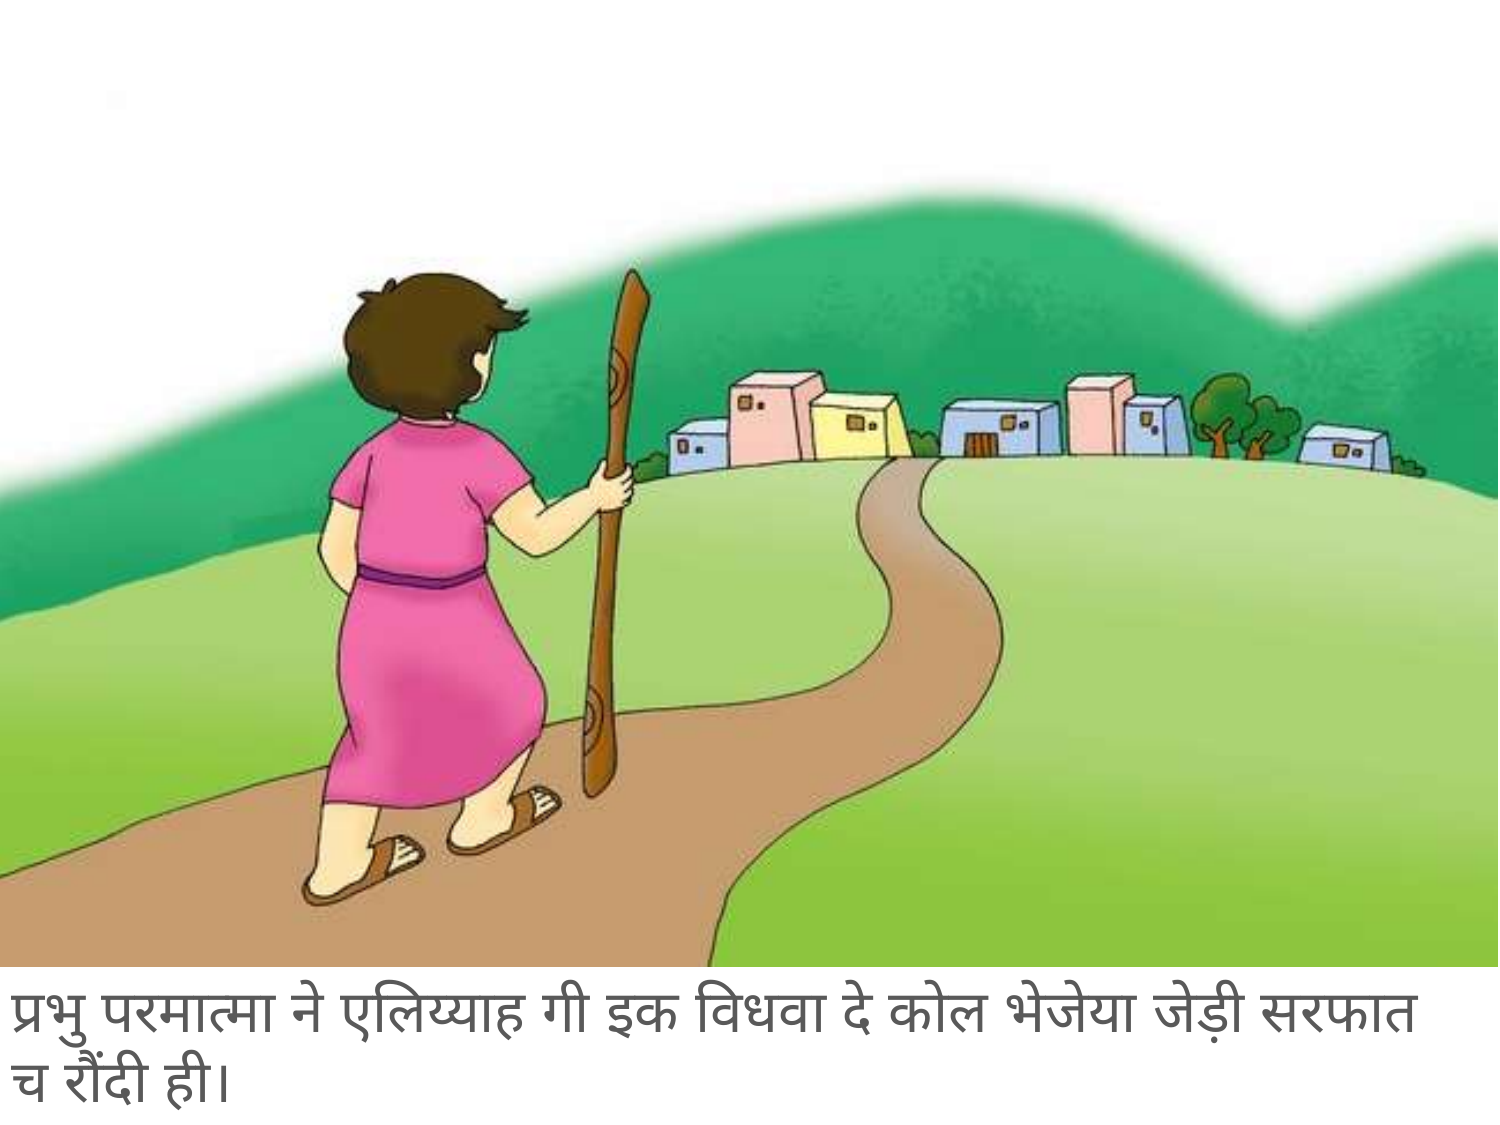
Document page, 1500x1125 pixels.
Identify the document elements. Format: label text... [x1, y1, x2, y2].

text_box प्रभु परमात्मा ने एलिय्याह गी इक विधवा दे कोल भेजेया जेड़ी सरफात च रौंदी ही। [0, 975, 1468, 1122]
picture [0, 0, 1498, 967]
